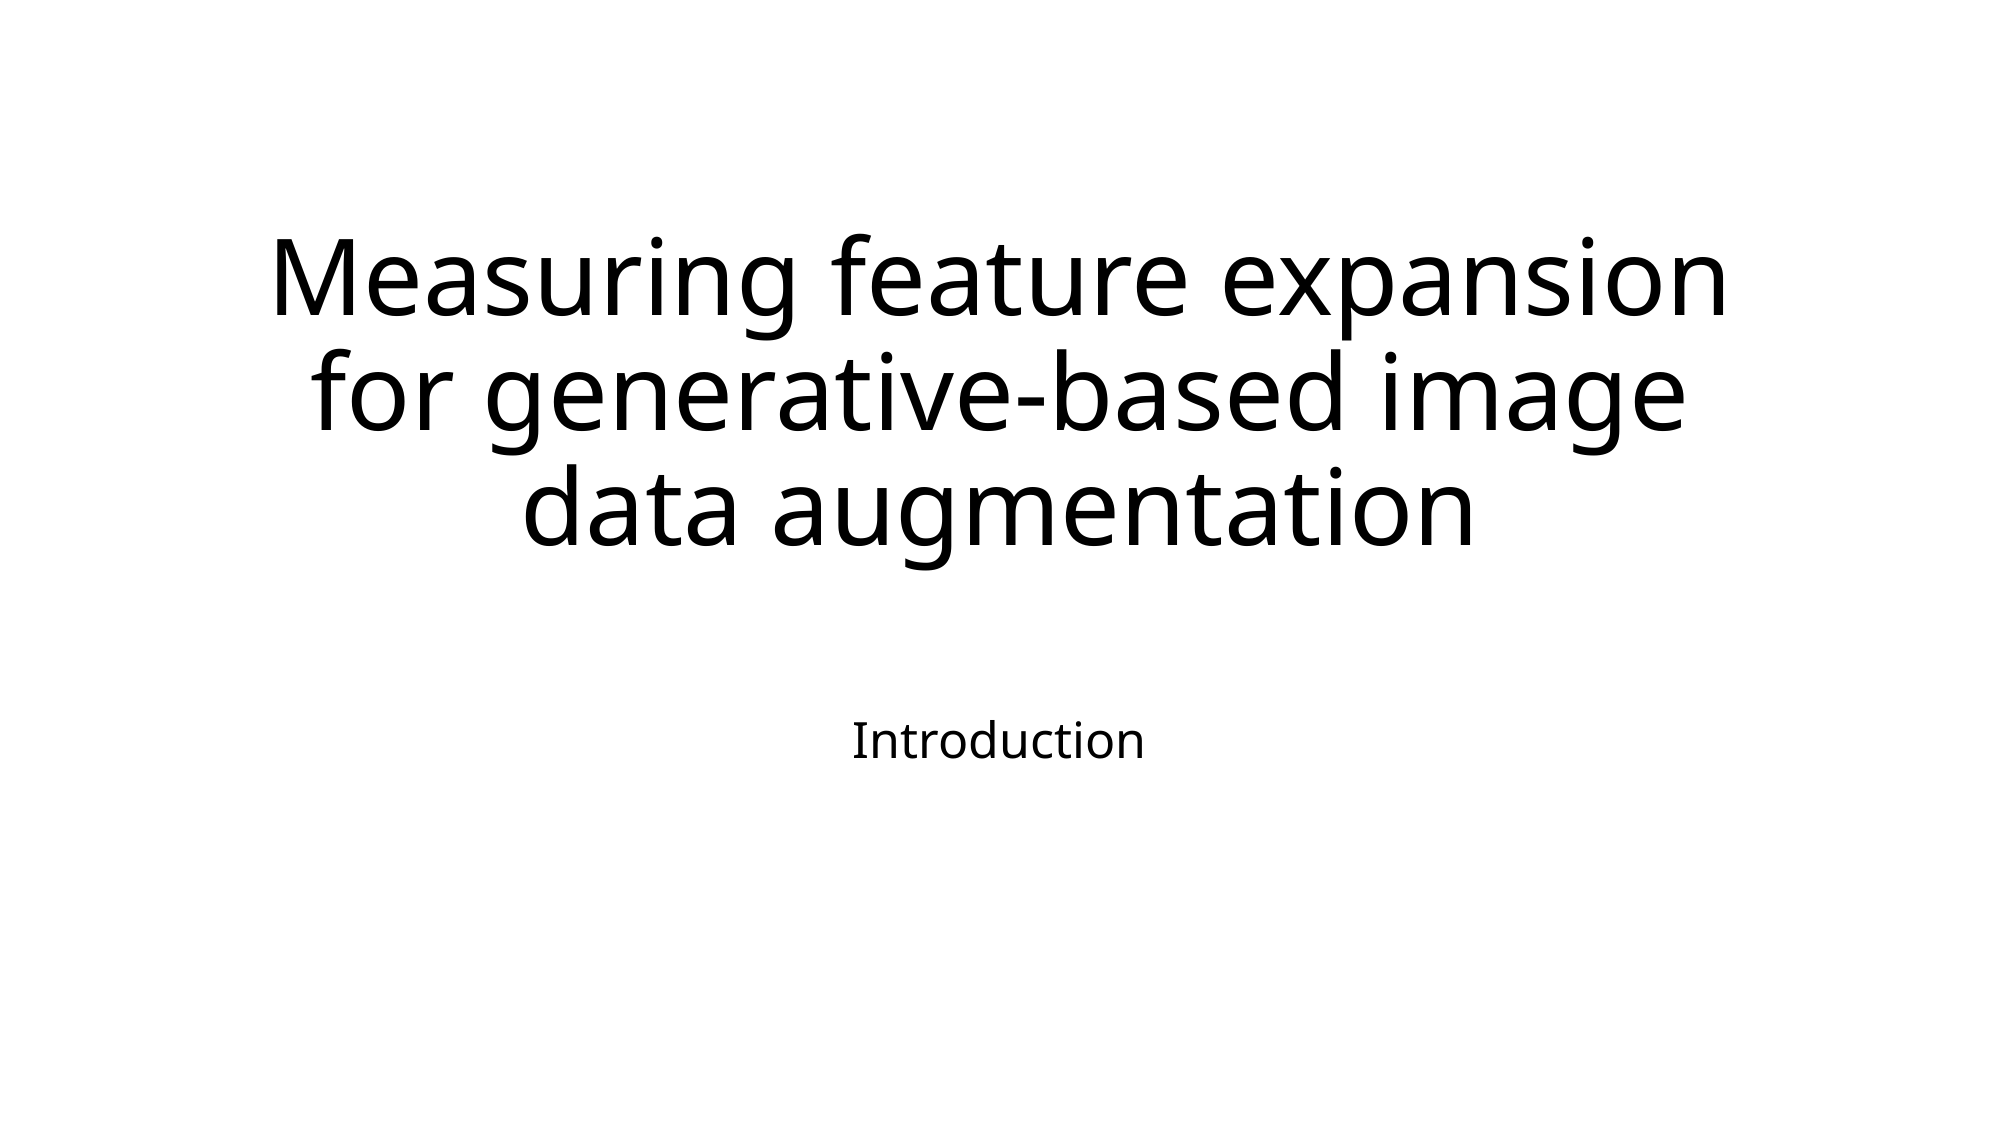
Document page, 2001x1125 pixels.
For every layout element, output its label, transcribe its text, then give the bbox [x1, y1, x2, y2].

subtitle Introduction [249, 707, 1750, 979]
title Measuring feature expansion for generative-based image data augmentation [249, 184, 1750, 576]
